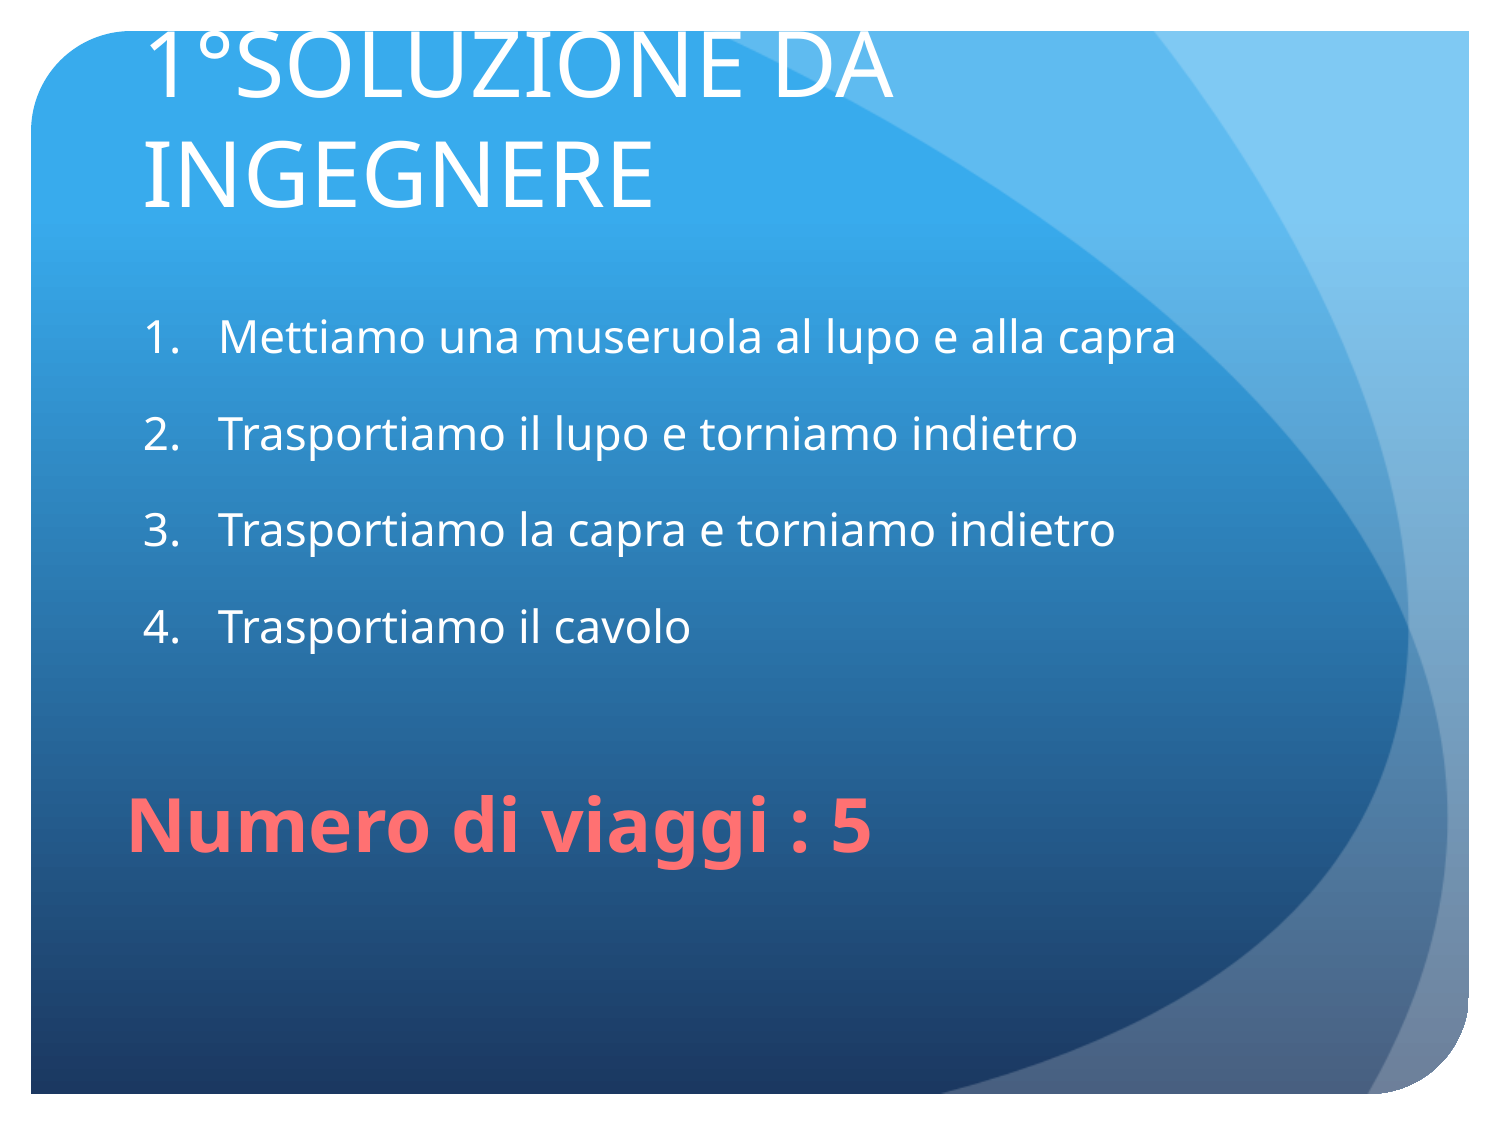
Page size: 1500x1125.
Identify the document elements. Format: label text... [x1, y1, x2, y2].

text_box Numero di viaggi : 5 [110, 770, 889, 920]
title 1°SOLUZIONE DA INGEGNERE [127, 62, 1372, 234]
picture [24, 30, 1473, 1094]
list Mettiamo una museruola al lupo e alla capra Trasportiamo il lupo e torniamo indietro Trasportiamo la capra e torniamo indietro Trasportiamo il cavolo [127, 299, 1372, 728]
